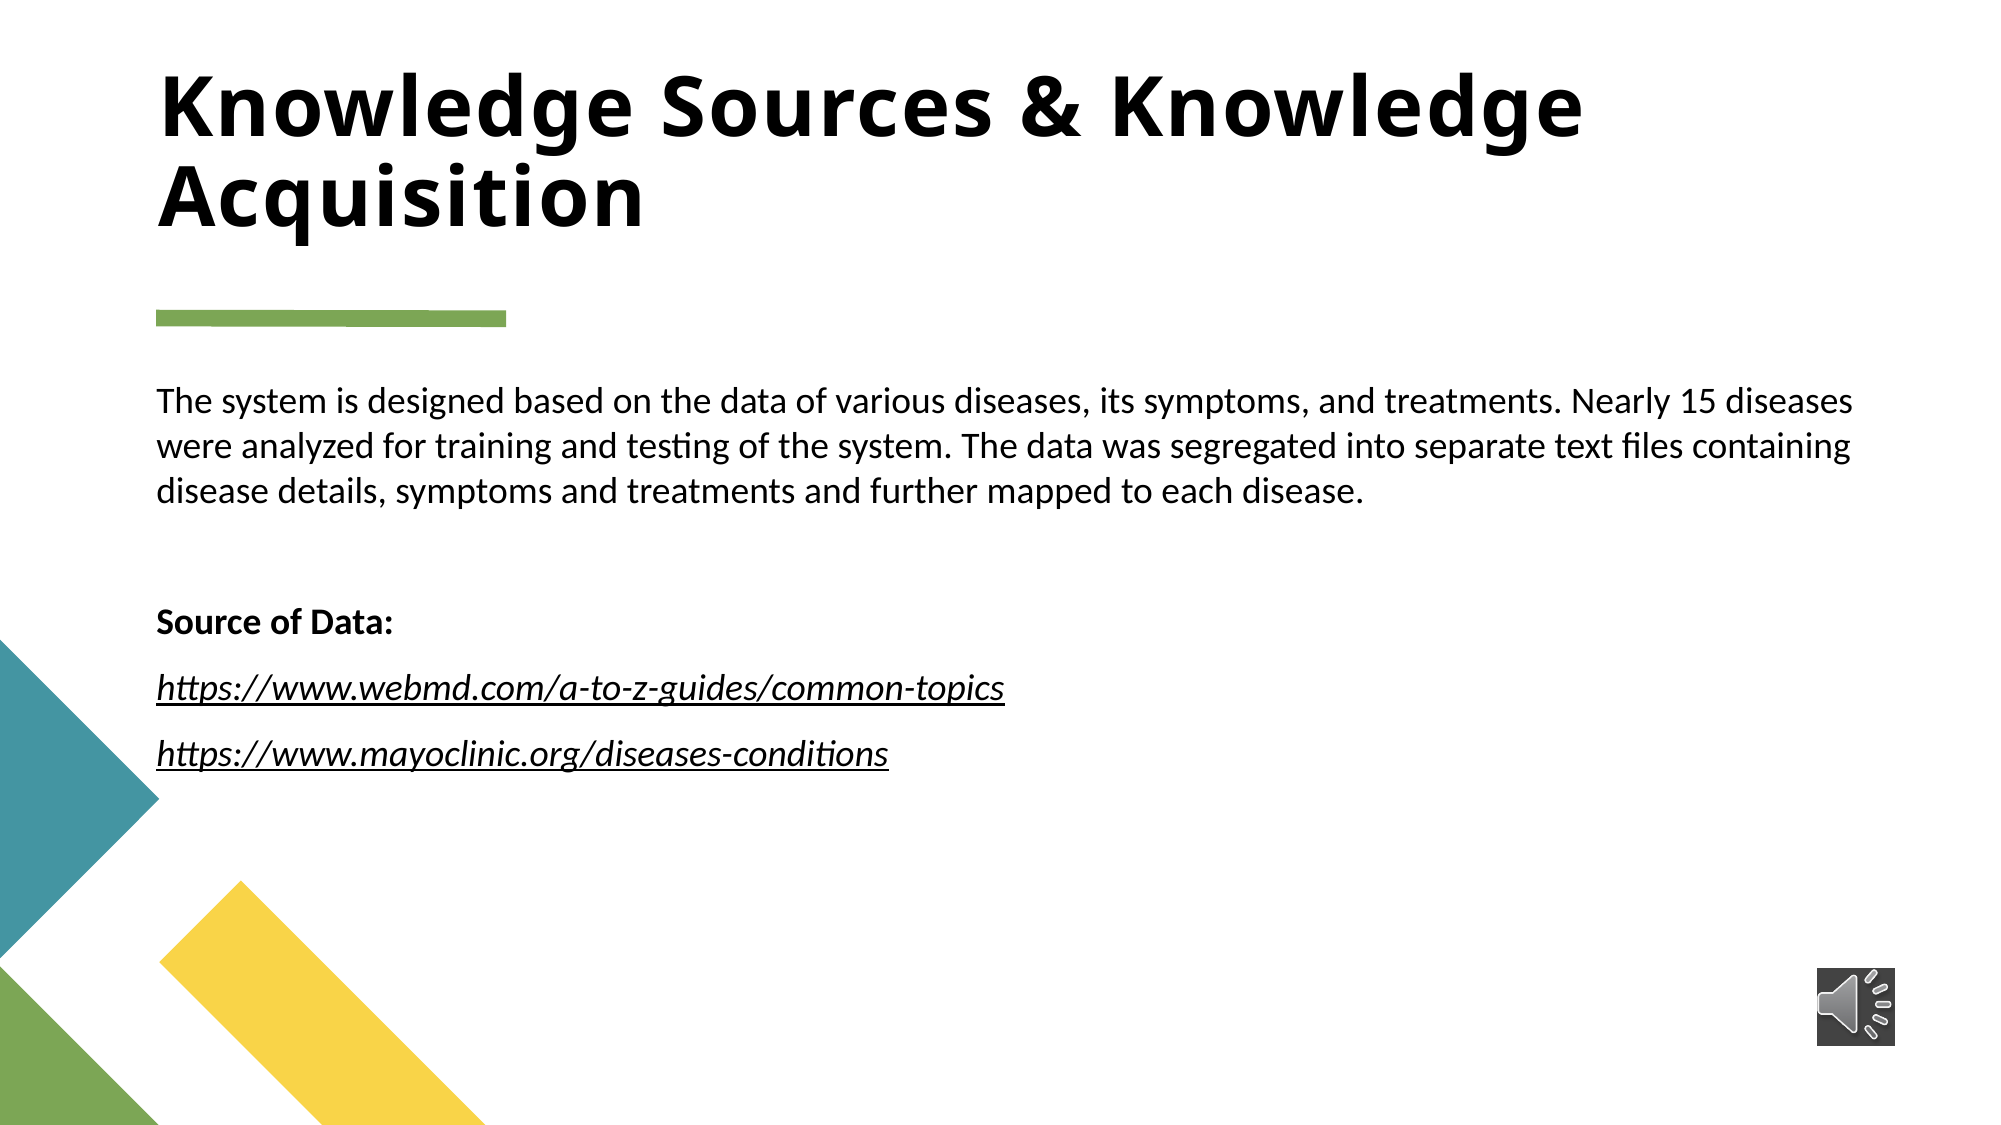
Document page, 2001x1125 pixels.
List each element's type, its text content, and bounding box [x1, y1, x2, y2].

title Knowledge Sources & Knowledge Acquisition [158, 78, 1924, 245]
list The system is designed based on the data of various diseases, its symptoms, and treatments. Nearly 15 diseases were analyzed for training and testing of the system. The data was segregated into separate text files containing disease details, symptoms and treatments and further mapped to each disease. Source of Data: https://www.webmd.com/a-to-z-guides/common-topics https://www.mayoclinic.org/diseases-conditions [156, 375, 1897, 835]
picture [1816, 966, 1897, 1047]
